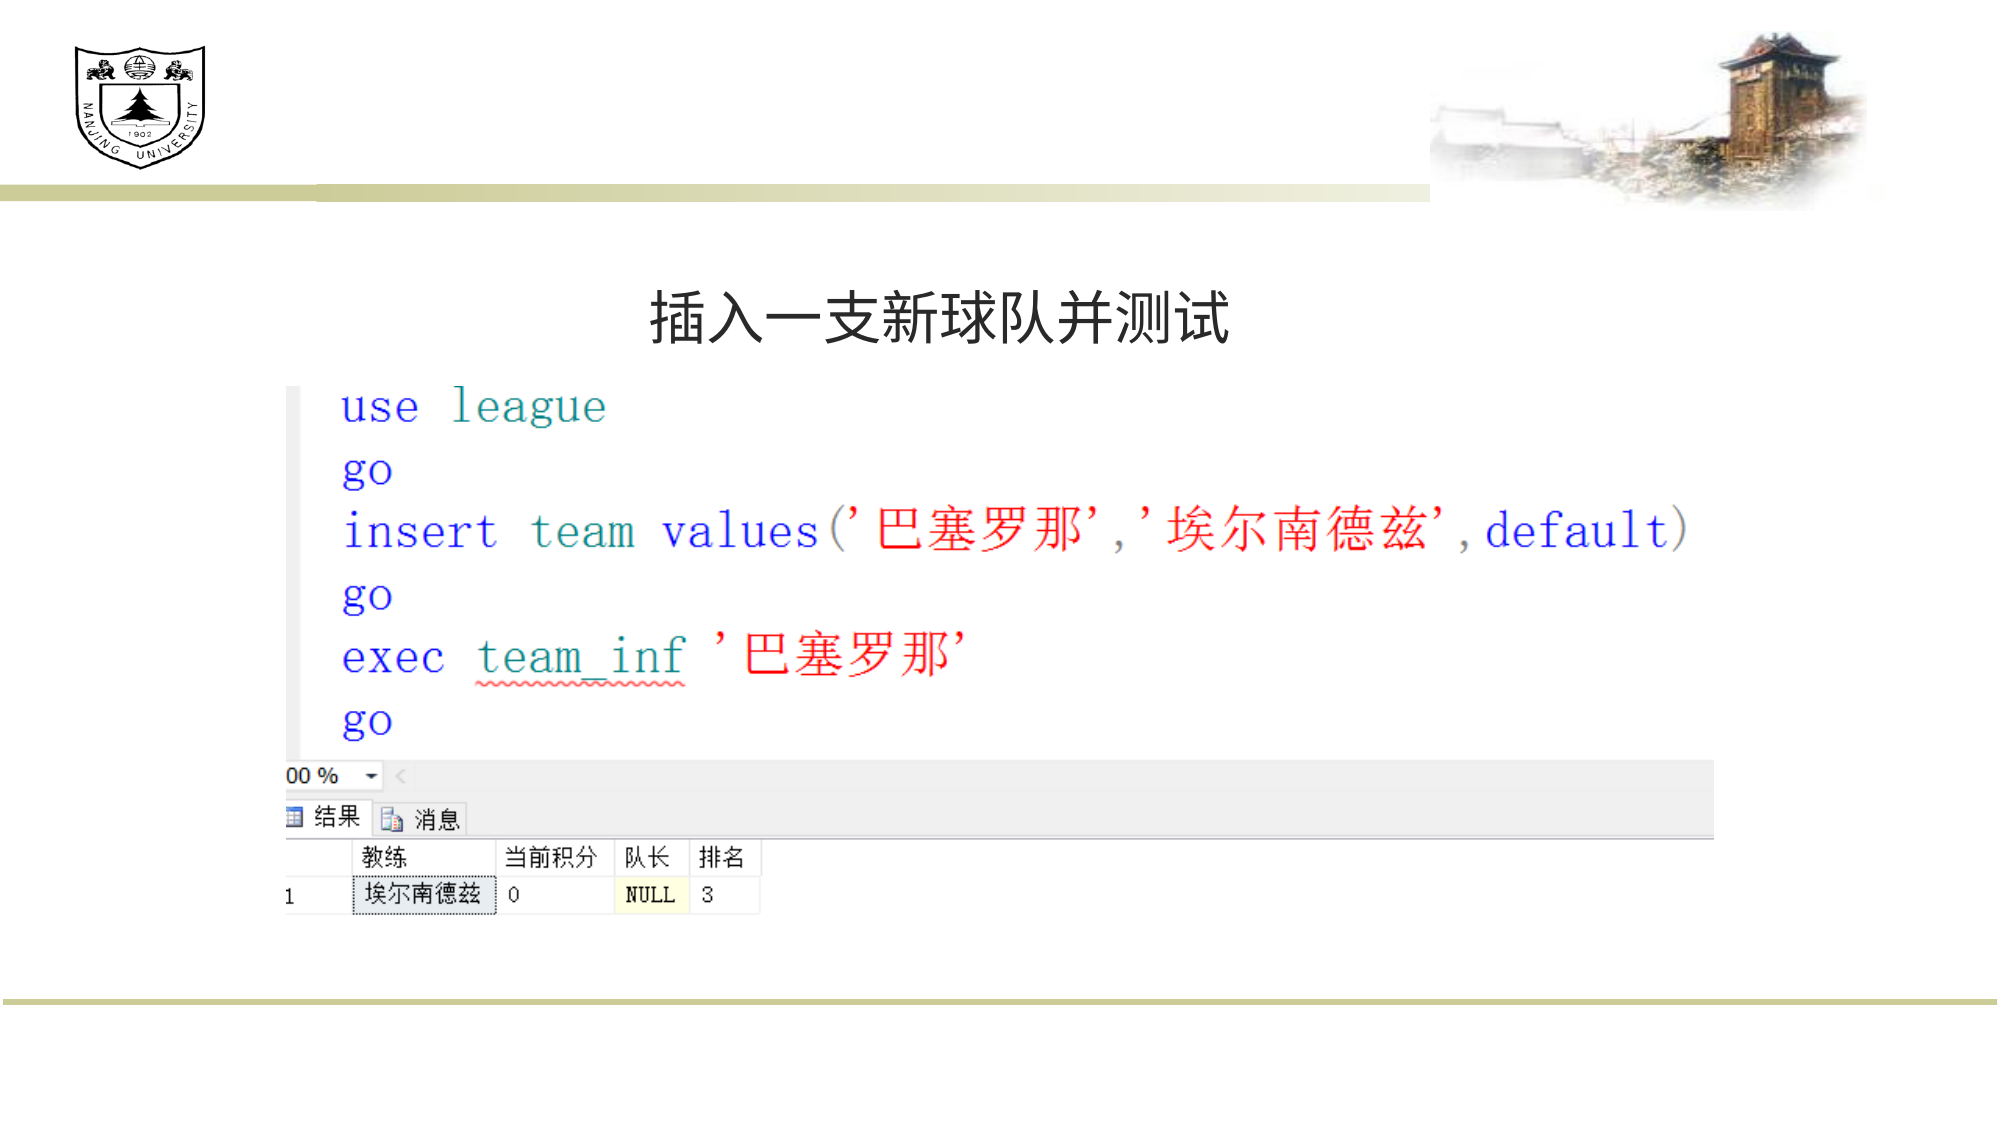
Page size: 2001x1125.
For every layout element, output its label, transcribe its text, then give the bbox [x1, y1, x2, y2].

picture [67, 42, 213, 173]
picture [3, 999, 1998, 1005]
text_box 插入一支新球队并测试 [633, 273, 1515, 359]
picture [1430, 31, 1867, 211]
picture [285, 385, 1715, 926]
